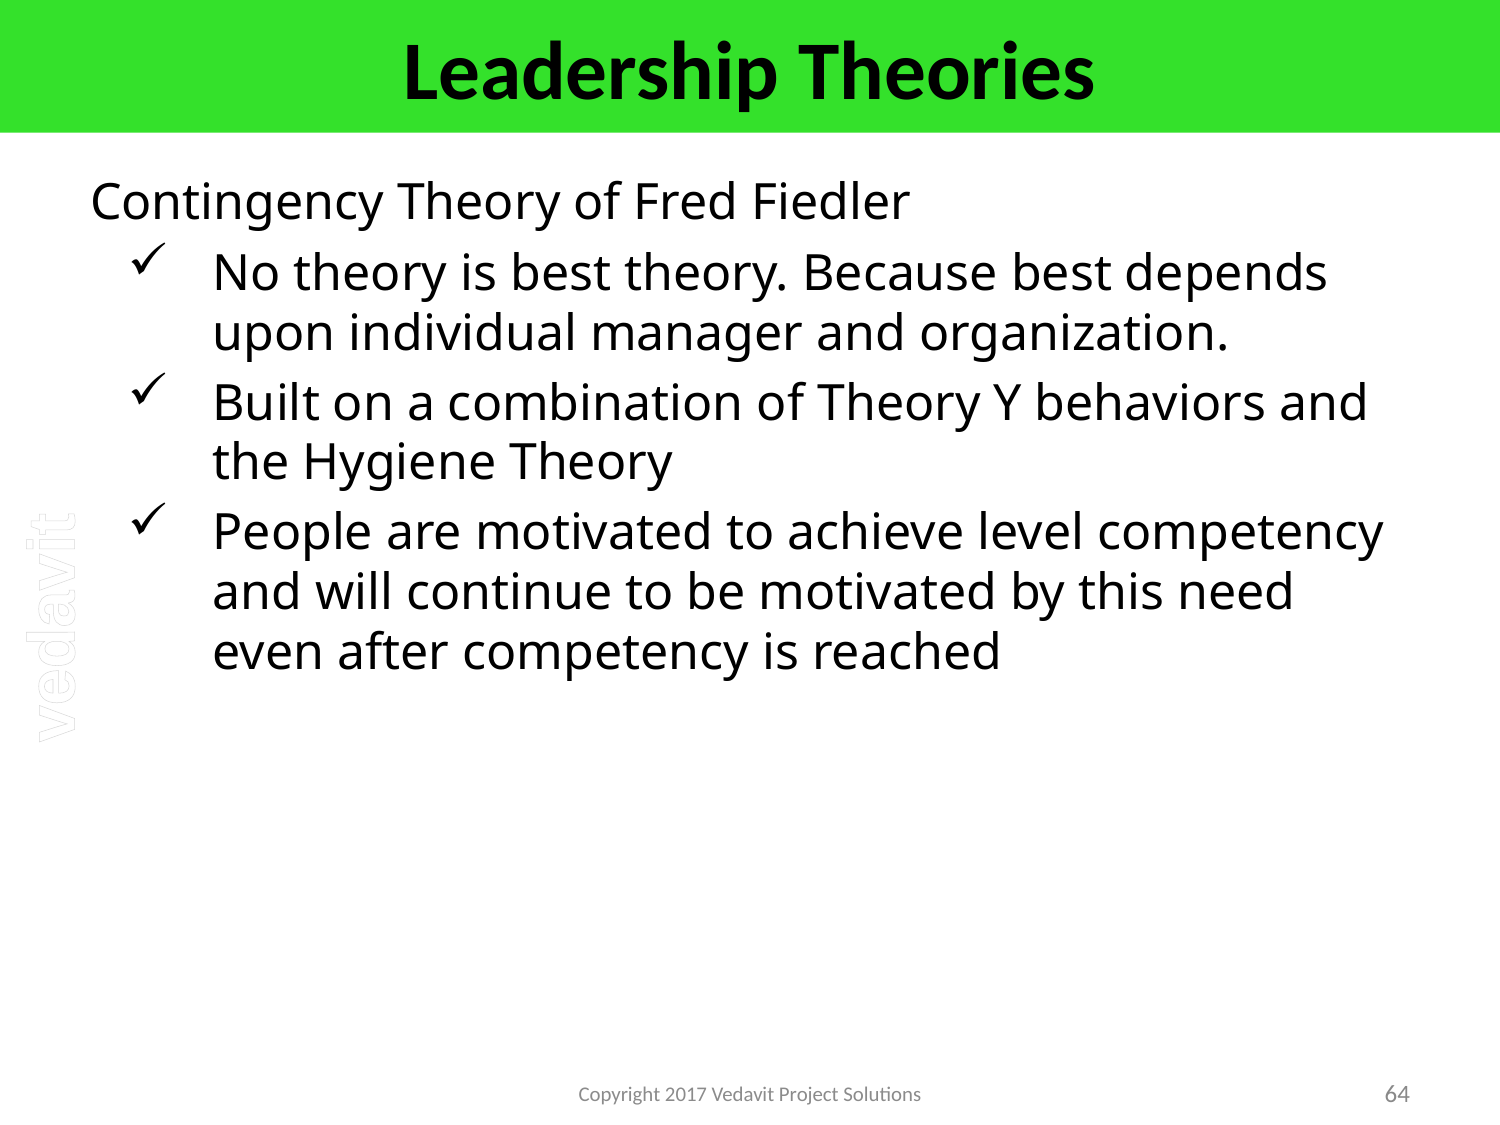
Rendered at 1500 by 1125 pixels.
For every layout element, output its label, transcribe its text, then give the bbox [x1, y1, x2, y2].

footer Copyright 2017 Vedavit Project Solutions [512, 1062, 988, 1123]
list Contingency Theory of Fred Fiedler No theory is best theory. Because best depends upon individual manager and organization. Built on a combination of Theory Y behaviors and the Hygiene Theory People are motivated to achieve level competency and will continue to be motivated by this need even after competency is reached [75, 162, 1425, 1000]
slide_number 278 [1074, 1062, 1425, 1123]
title Leadership Theories [0, 0, 1500, 133]
